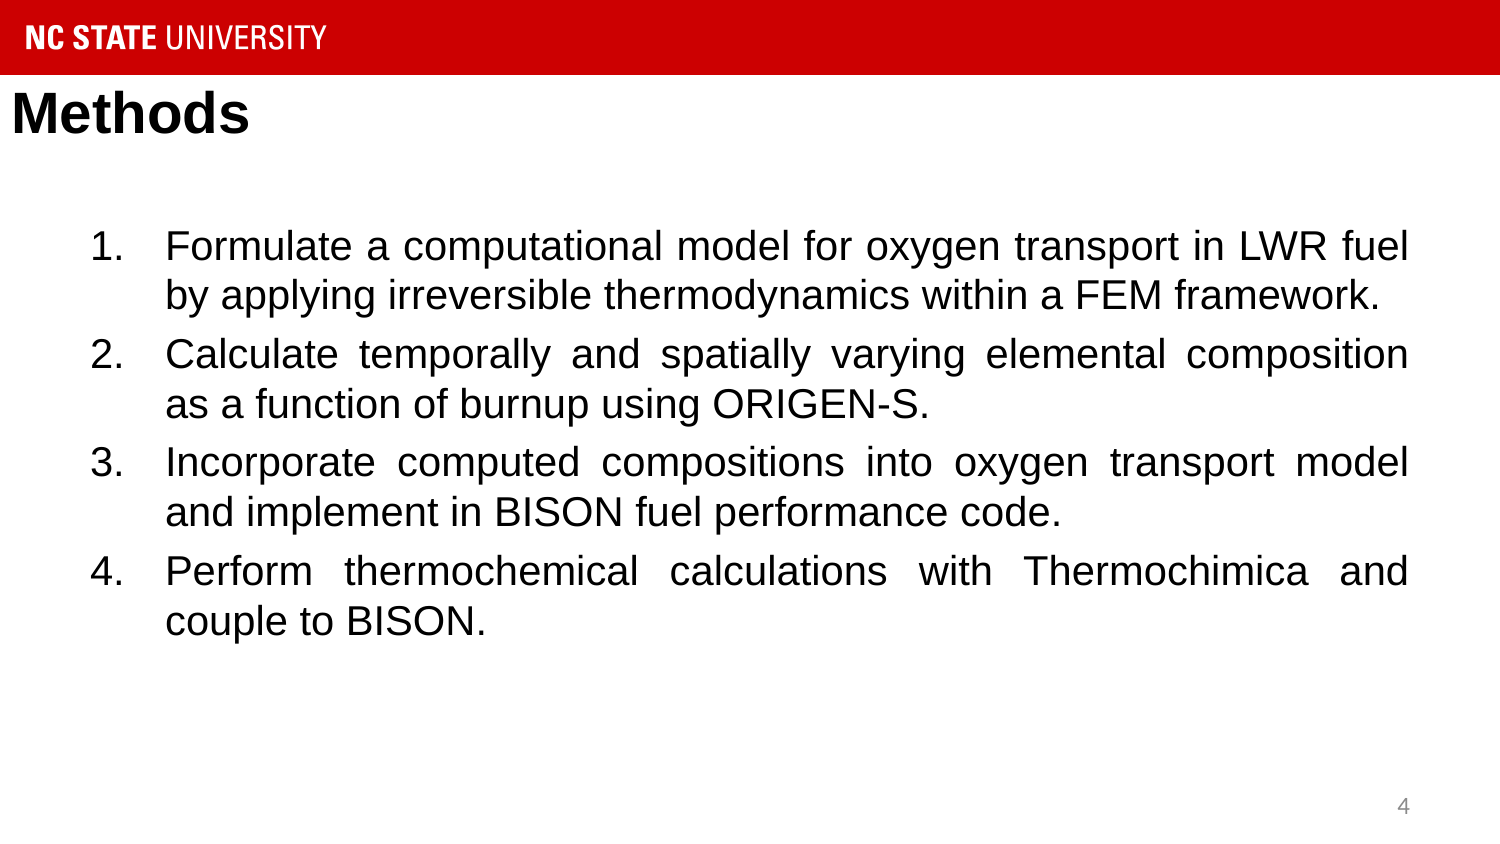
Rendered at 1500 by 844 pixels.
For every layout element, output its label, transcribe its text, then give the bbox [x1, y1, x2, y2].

text_box Methods [0, 44, 1347, 177]
picture [0, 0, 1500, 75]
slide_number 4 [1074, 782, 1425, 827]
list Formulate a computational model for oxygen transport in LWR fuel by applying irreversible thermodynamics within a FEM framework. Calculate temporally and spatially varying elemental composition as a function of burnup using ORIGEN-S. Incorporate computed compositions into oxygen transport model and implement in BISON fuel performance code. Perform thermochemical calculations with Thermochimica and couple to BISON. [75, 210, 1425, 648]
